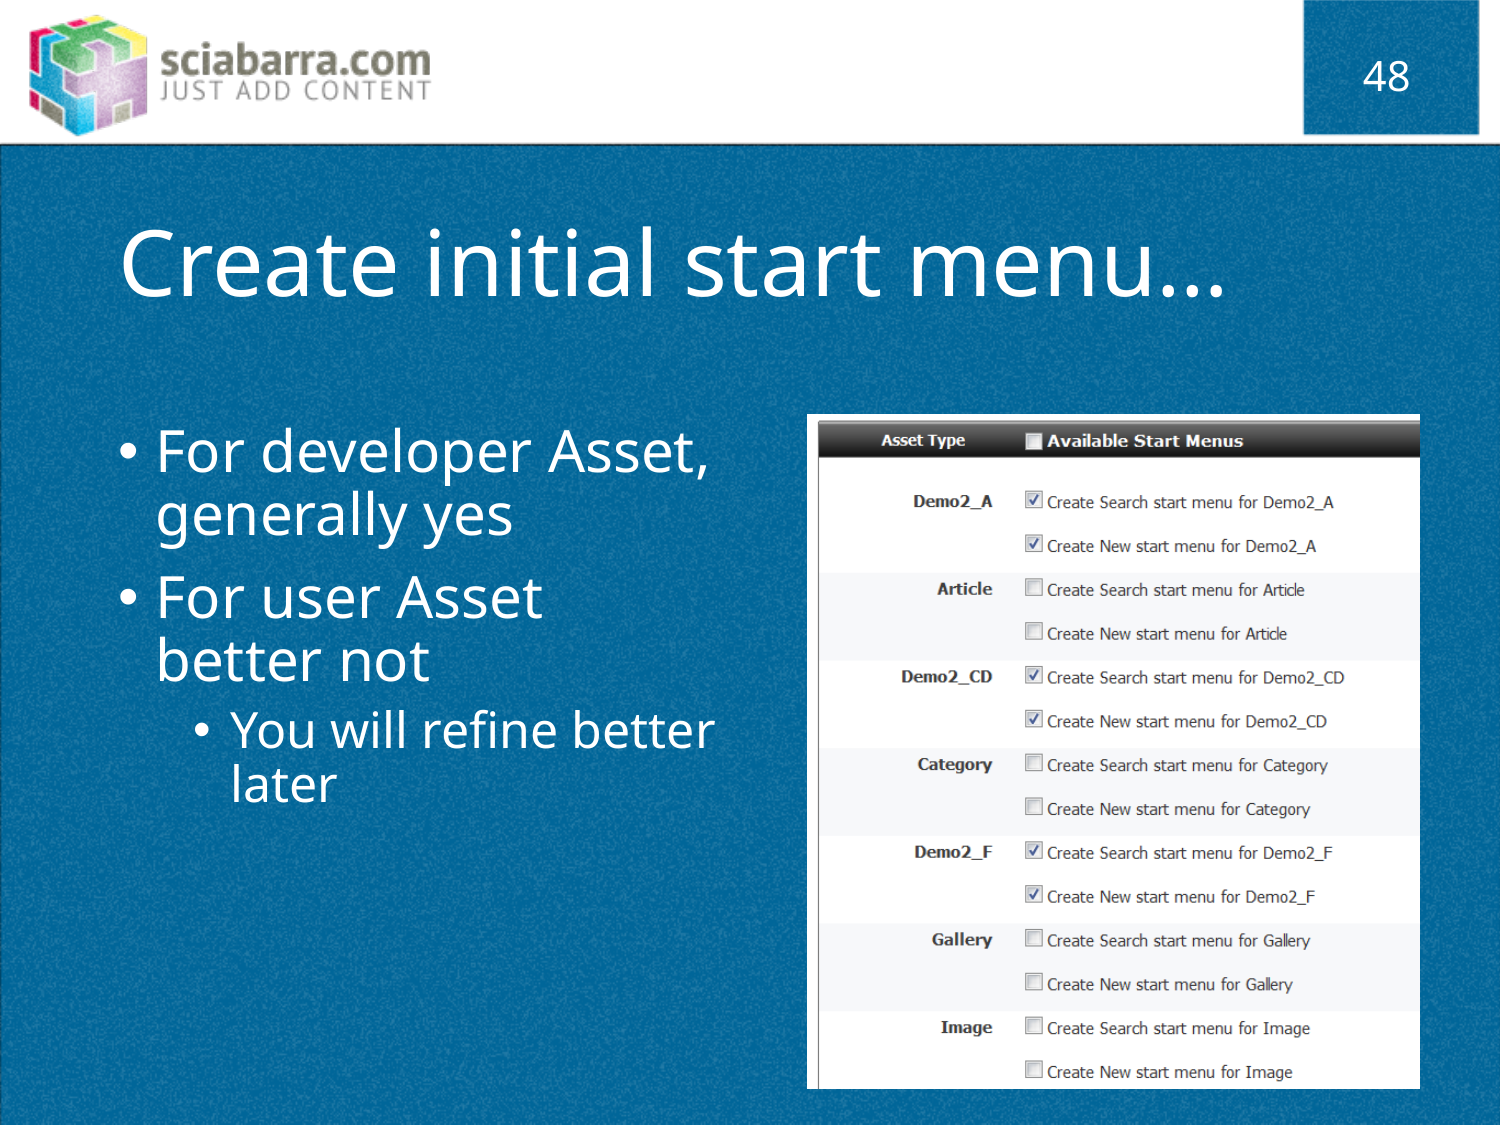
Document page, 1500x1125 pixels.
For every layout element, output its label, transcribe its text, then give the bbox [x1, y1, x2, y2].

slide_number 48 [1312, 42, 1462, 102]
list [811, 417, 1418, 1088]
title Create initial start menu… [103, 157, 1433, 376]
picture [0, 0, 1500, 151]
list For developer Asset, generally yes For user Asset better not You will refine better later [103, 414, 741, 1090]
